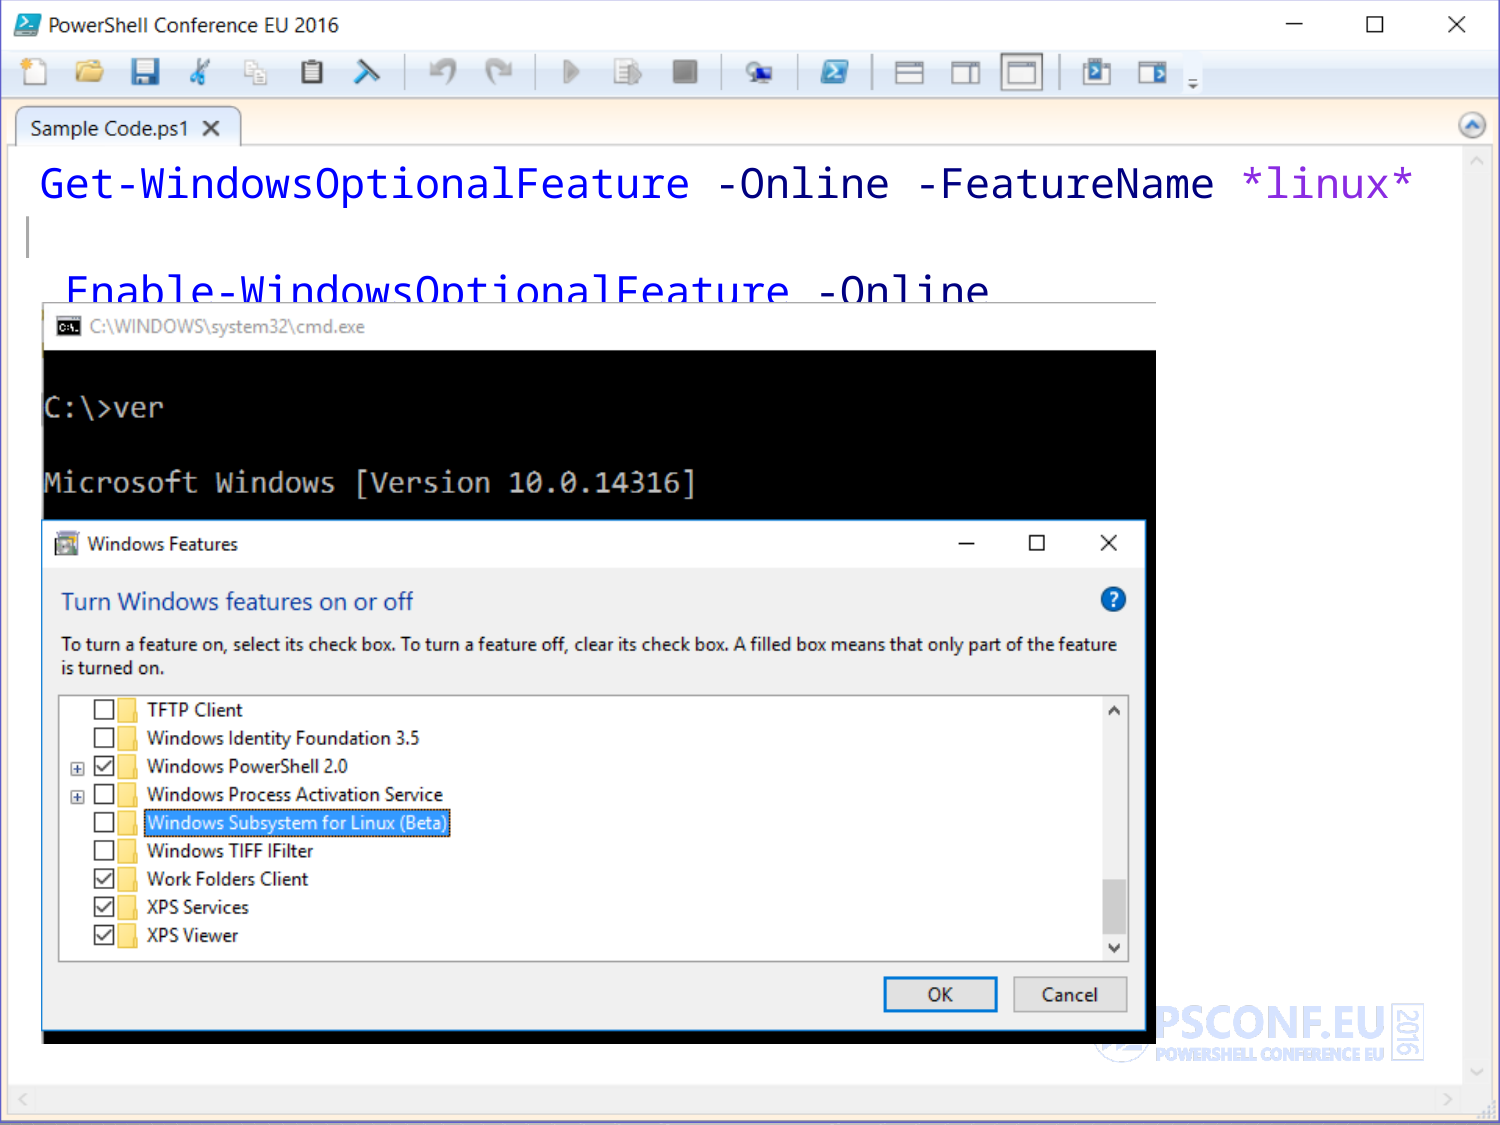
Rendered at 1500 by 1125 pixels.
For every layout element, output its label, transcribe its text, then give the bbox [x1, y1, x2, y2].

picture [0, 0, 1500, 1123]
list Get-WindowsOptionalFeature -Online -FeatureName *linux* | Enable-WindowsOptionalFeature -Online [0, 149, 1459, 1083]
picture [41, 302, 1156, 1044]
